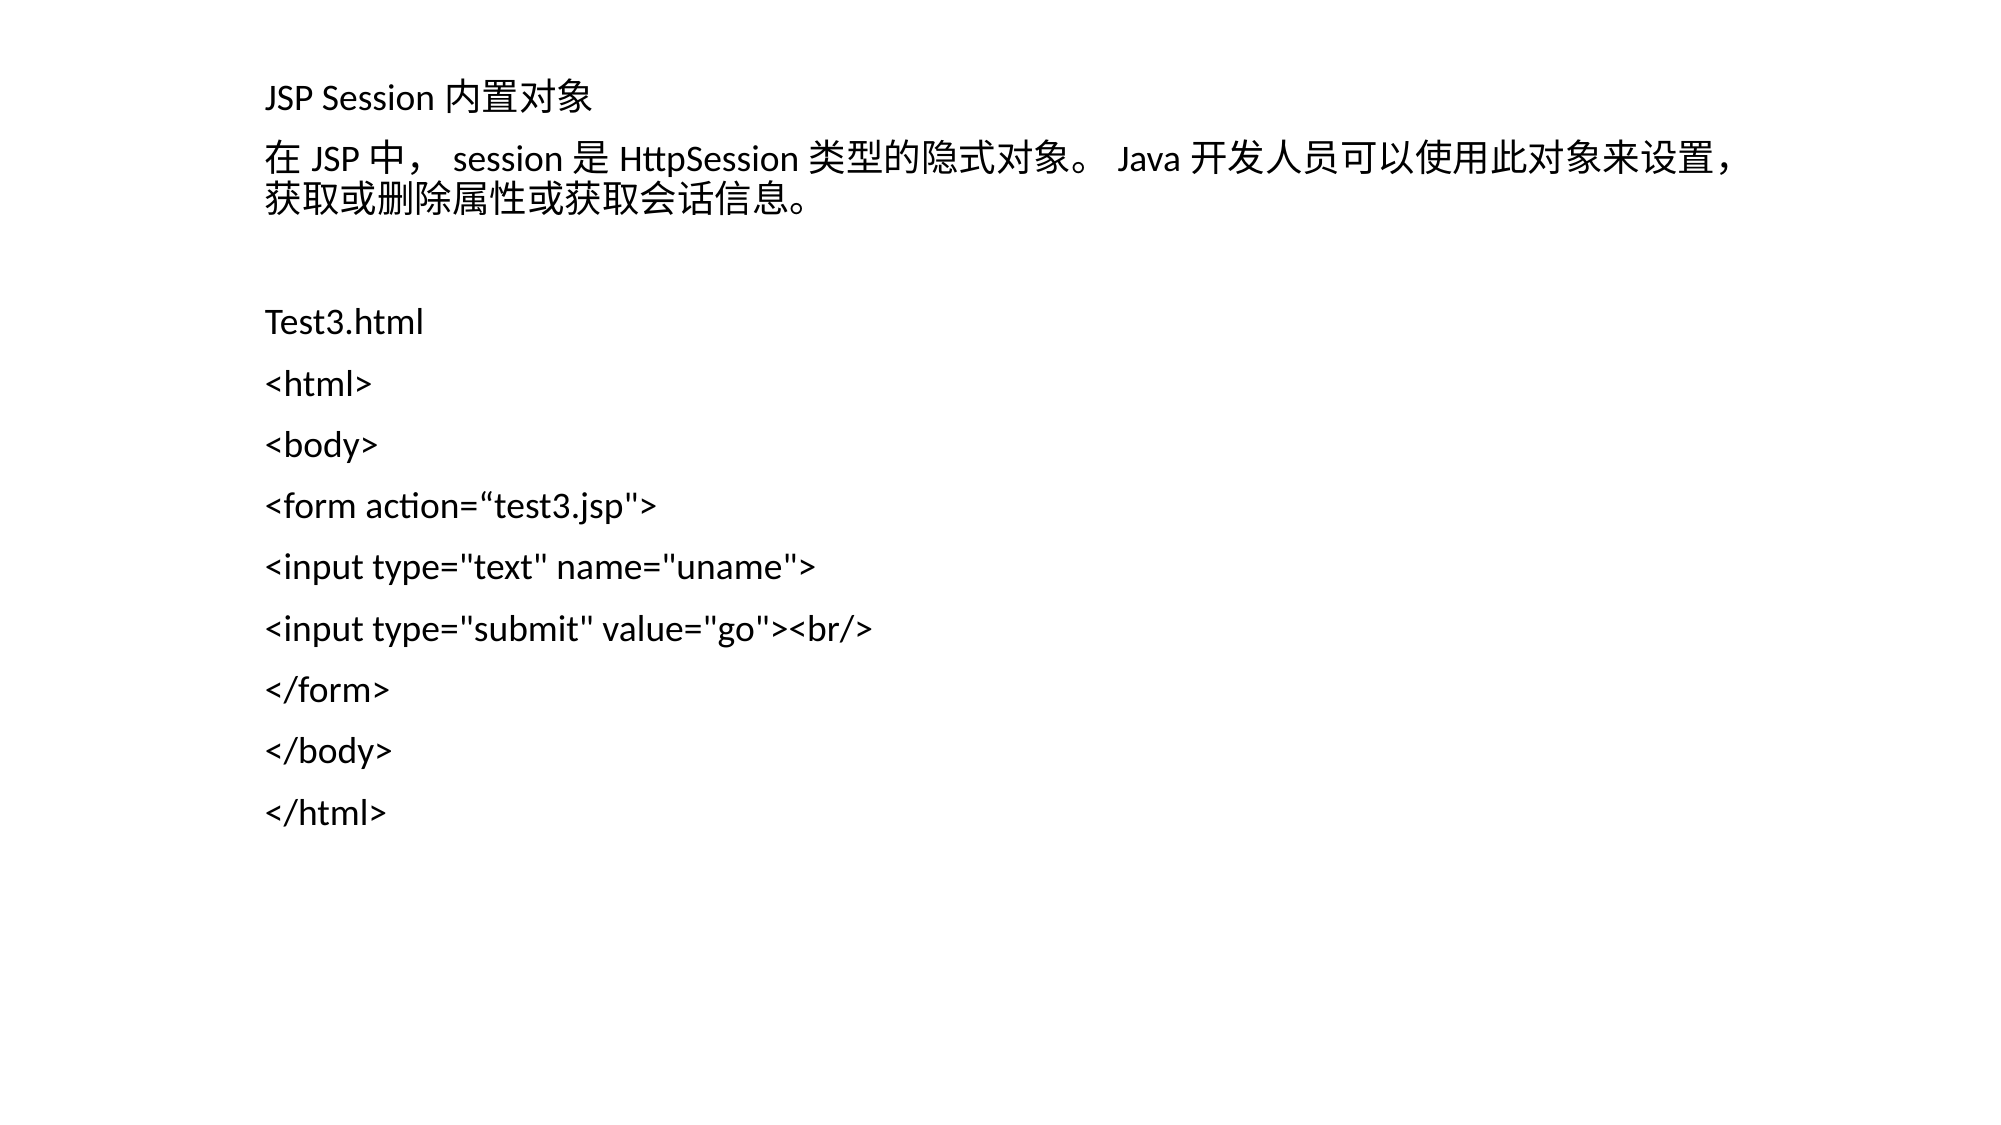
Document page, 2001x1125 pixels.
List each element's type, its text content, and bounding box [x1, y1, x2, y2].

subtitle JSP Session内置对象 在JSP中，session是HttpSession类型的隐式对象。Java开发人员可以使用此对象来设置，获取或删除属性或获取会话信息。 Test3.html <html> <body> <form action=“test3.jsp"> <input type="text" name="uname"> <input type="submit" value="go"><br/> </form> </body> </html> [249, 70, 1750, 1077]
